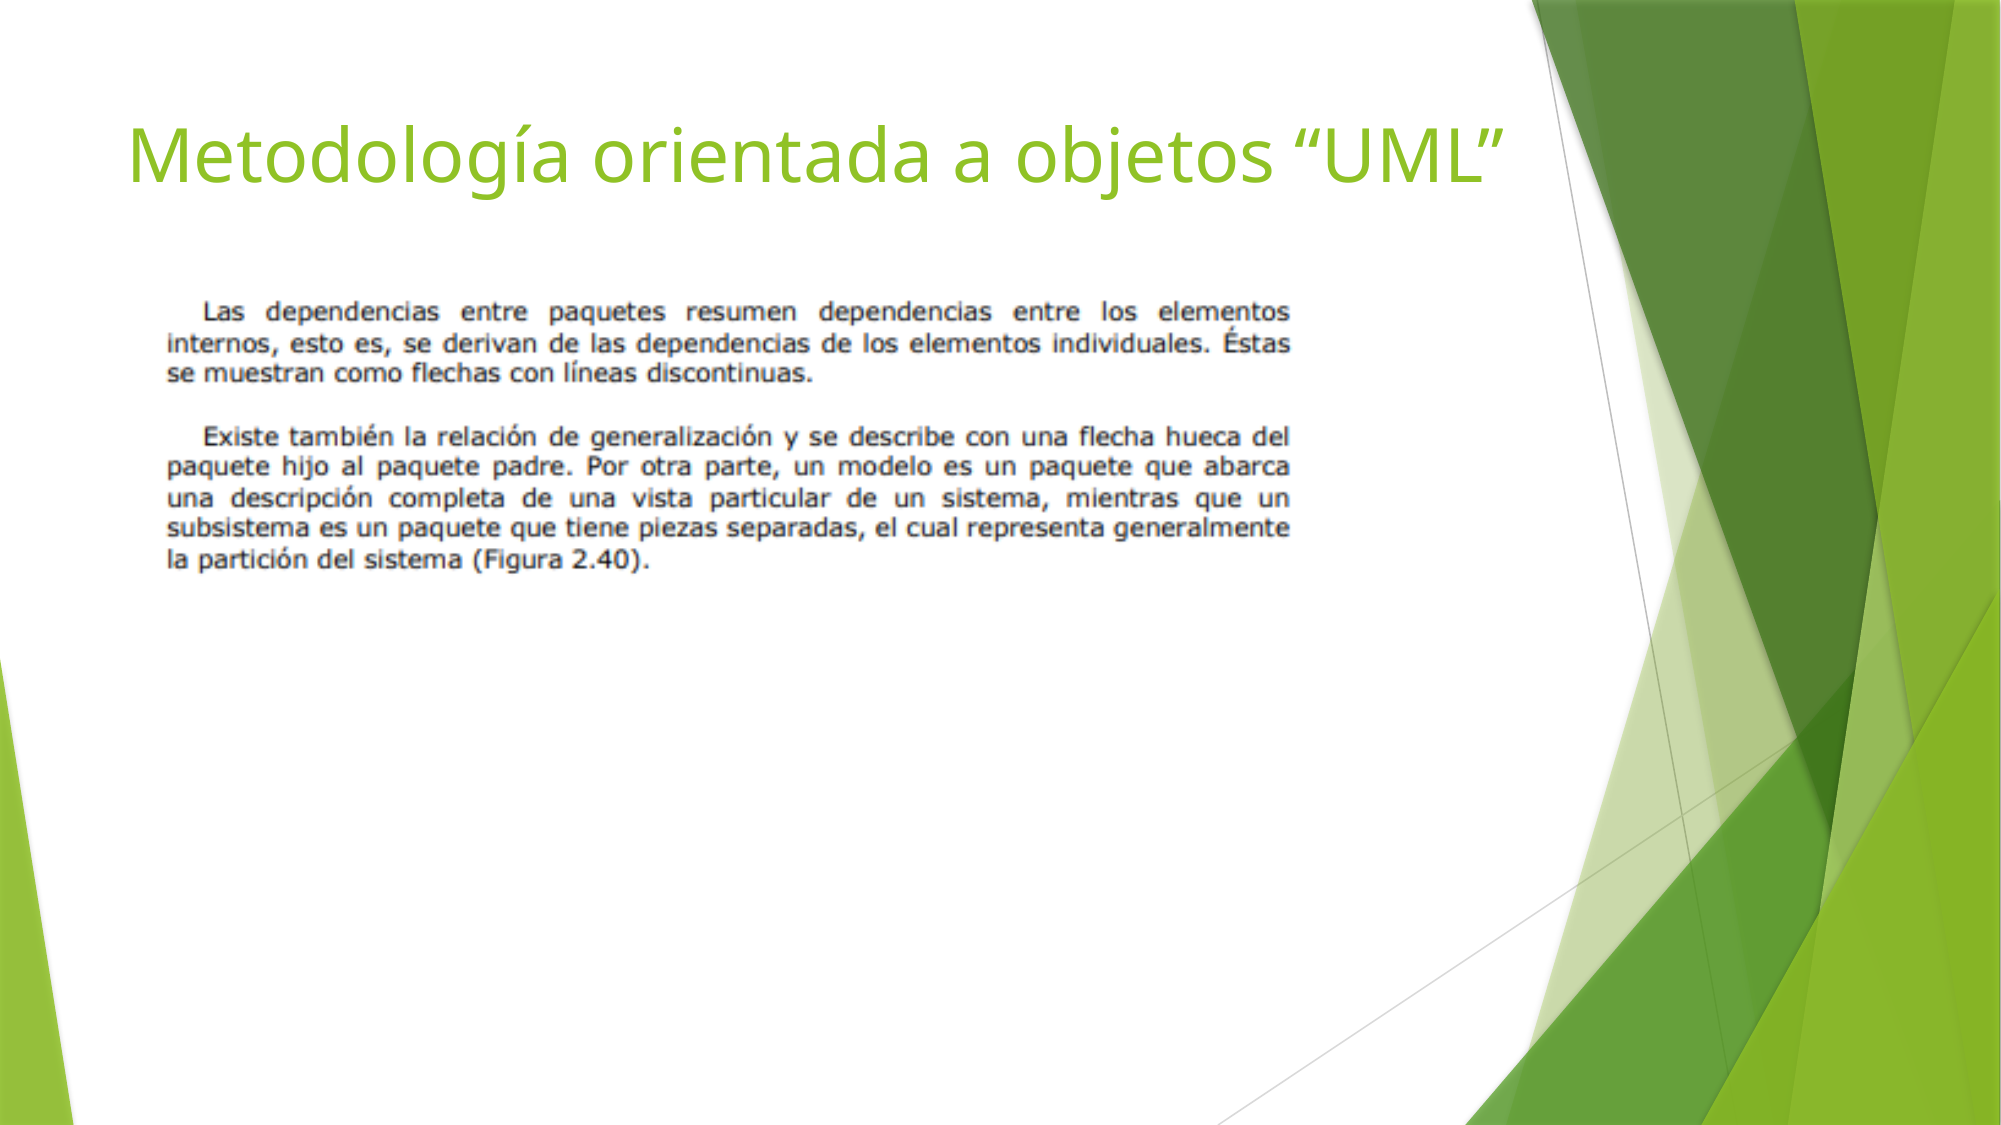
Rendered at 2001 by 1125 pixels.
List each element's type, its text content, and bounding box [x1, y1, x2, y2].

picture [129, 282, 1399, 602]
title Metodología orientada a objetos “UML” [111, 99, 1522, 317]
